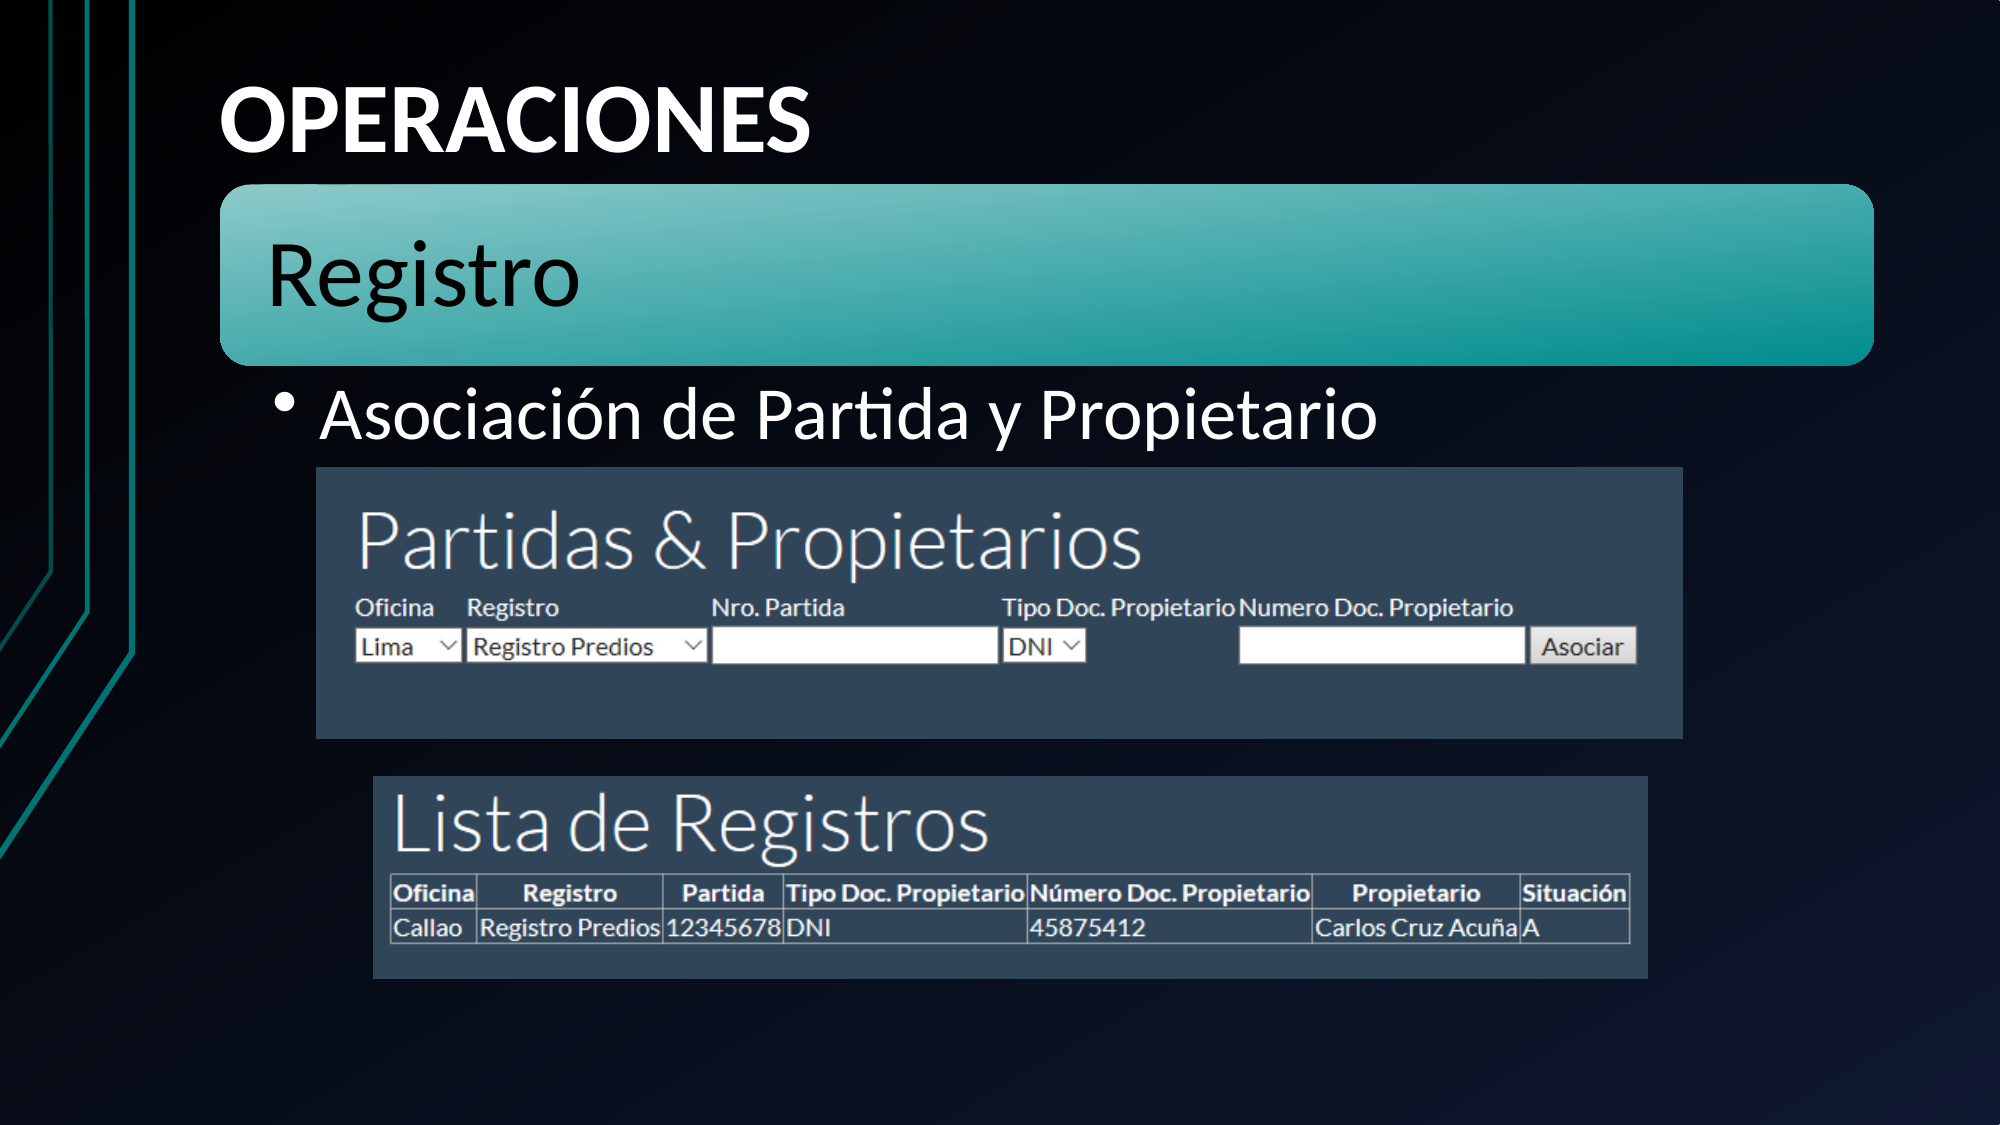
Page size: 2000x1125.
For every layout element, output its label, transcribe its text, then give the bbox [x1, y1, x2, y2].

picture [373, 776, 1648, 979]
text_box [219, 183, 1875, 492]
title OPERACIONES [199, 45, 1900, 185]
picture [316, 467, 1683, 739]
